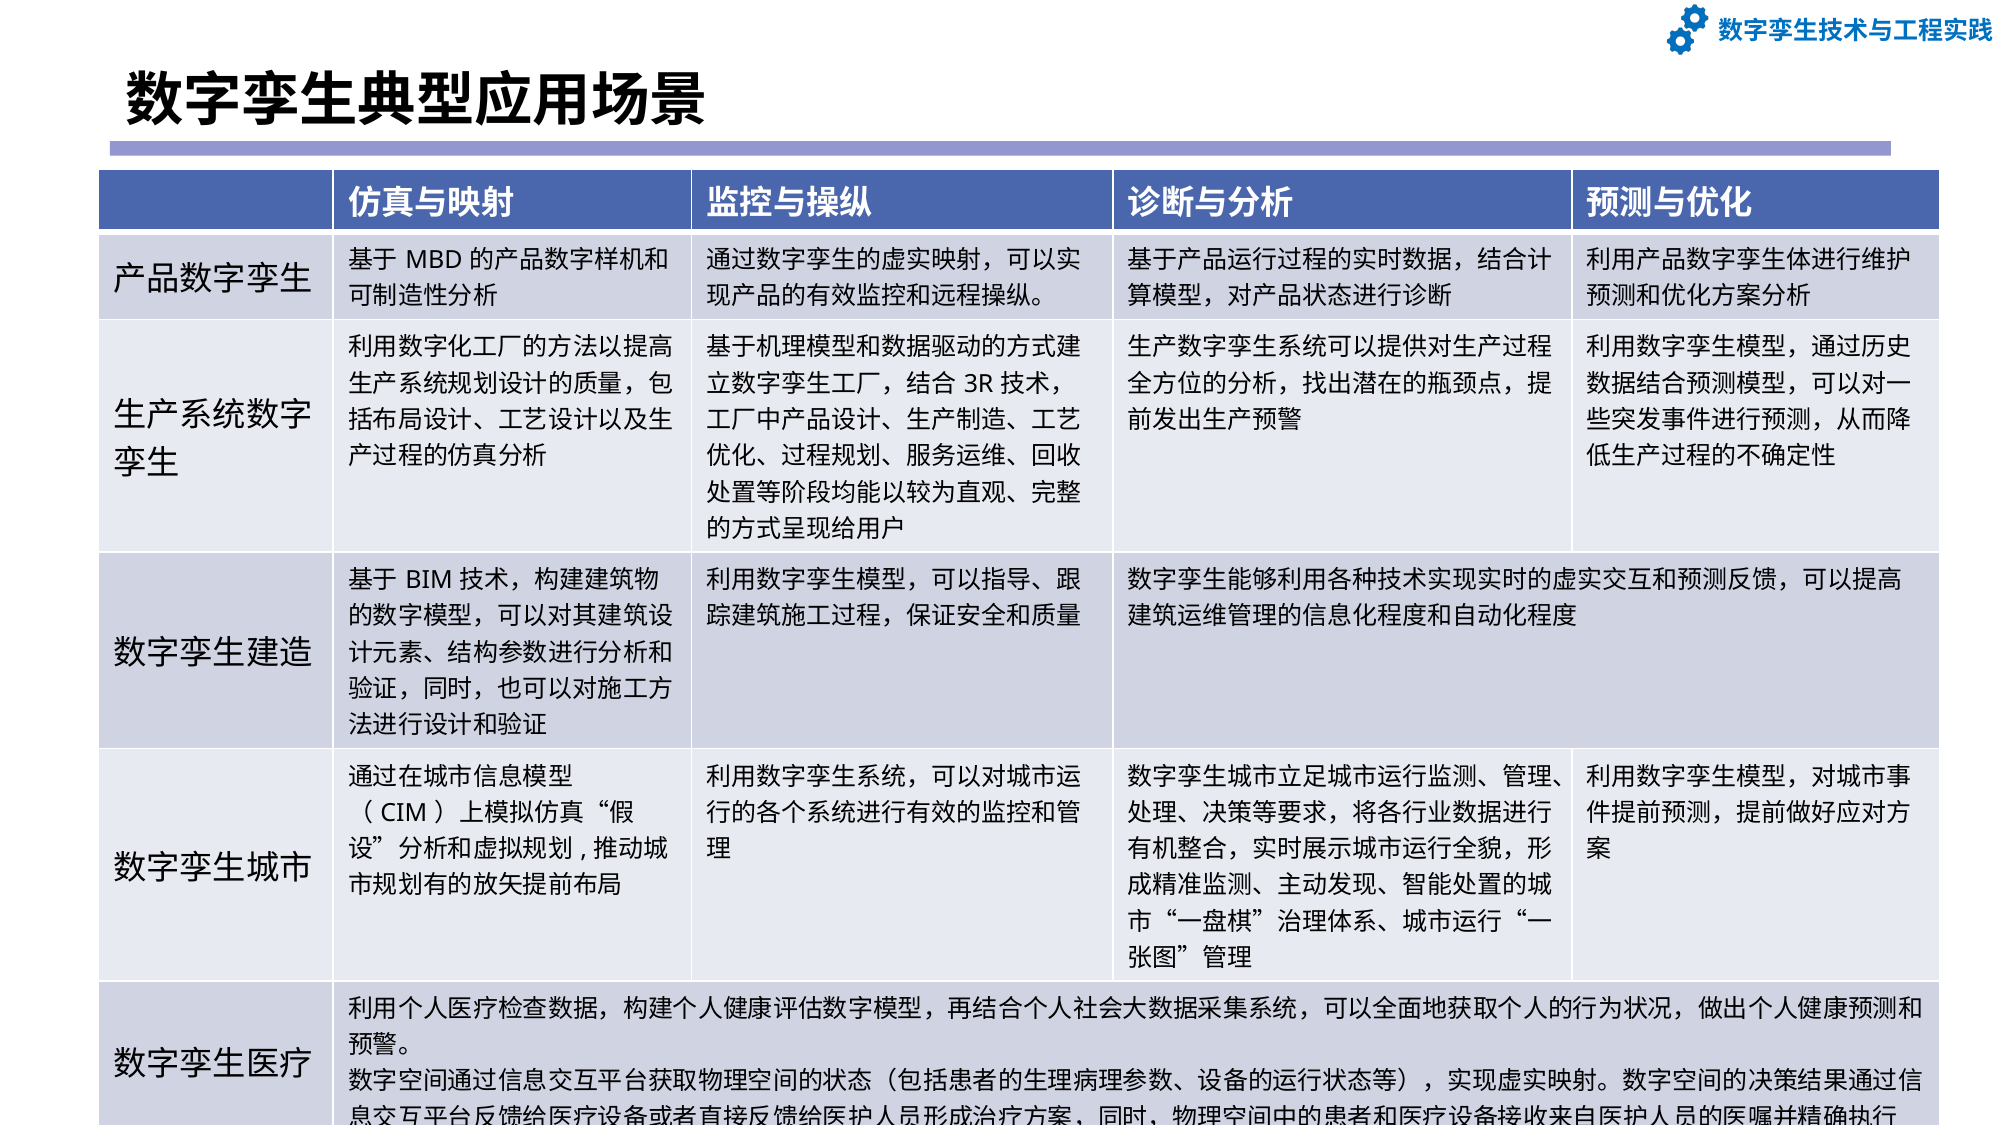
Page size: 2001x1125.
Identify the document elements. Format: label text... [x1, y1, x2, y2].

table_cell 数字孪生能够利用各种技术实现实时的虚实交互和预测反馈，可以提高建筑运维管理的信息化程度和自动化程度 [1114, 553, 1939, 748]
table_header 仿真与映射 [334, 170, 691, 229]
table_cell 数字孪生城市 [99, 749, 332, 980]
table_cell 利用个人医疗检查数据，构建个人健康评估数字模型，再结合个人社会大数据采集系统，可以全面地获取个人的行为状况，做出个人健康预测和预警。 数字空间通过信息交互平台获取物理空间的状态（包括患者的生理病理参数、设备的运行状态等），实现虚实映射。数字空间的决策结果通过信息交互平台反馈给医疗设备或者直接反馈给医护人员形成治疗方案，同时，物理空间中的患者和医疗设备接收来自医护人员的医嘱并精确执行 [334, 982, 1939, 1125]
table_cell 基于MBD的产品数字样机和可制造性分析 [334, 235, 691, 319]
table_cell 生产系统数字孪生 [99, 320, 332, 551]
table_cell 基于机理模型和数据驱动的方式建立数字孪生工厂，结合3R技术，工厂中产品设计、生产制造、工艺优化、过程规划、服务运维、回收处置等阶段均能以较为直观、完整的方式呈现给用户 [692, 320, 1112, 551]
table_header 预测与优化 [1573, 170, 1939, 229]
table_cell 利用产品数字孪生体进行维护预测和优化方案分析 [1573, 235, 1939, 319]
table_cell 产品数字孪生 [99, 235, 332, 319]
table_cell 利用数字化工厂的方法以提高生产系统规划设计的质量，包括布局设计、工艺设计以及生产过程的仿真分析 [334, 320, 691, 551]
table_header [99, 170, 332, 229]
table_cell 利用数字孪生模型，可以指导、跟踪建筑施工过程，保证安全和质量 [692, 553, 1112, 748]
table_cell 数字孪生城市立足城市运行监测、管理、处理、决策等要求，将各行业数据进行有机整合，实时展示城市运行全貌，形成精准监测、主动发现、智能处置的城市“一盘棋”治理体系、城市运行“一张图”管理 [1114, 749, 1571, 980]
table_cell 利用数字孪生模型，通过历史数据结合预测模型，可以对一些突发事件进行预测，从而降低生产过程的不确定性 [1573, 320, 1939, 551]
table_cell 通过在城市信息模型（CIM）上模拟仿真“假设”分析和虚拟规划,推动城市规划有的放矢提前布局 [334, 749, 691, 980]
table_cell 基于BIM技术，构建建筑物的数字模型，可以对其建筑设计元素、结构参数进行分析和验证，同时，也可以对施工方法进行设计和验证 [334, 553, 691, 748]
table_cell 利用数字孪生系统，可以对城市运行的各个系统进行有效的监控和管理 [692, 749, 1112, 980]
table_cell 通过数字孪生的虚实映射，可以实现产品的有效监控和远程操纵。 [692, 235, 1112, 319]
table_header 诊断与分析 [1114, 170, 1571, 229]
table_cell 利用数字孪生模型，对城市事件提前预测，提前做好应对方案 [1573, 749, 1939, 980]
table_cell 生产数字孪生系统可以提供对生产过程全方位的分析，找出潜在的瓶颈点，提前发出生产预警 [1114, 320, 1571, 551]
table_header 监控与操纵 [692, 170, 1112, 229]
title 数字孪生典型应用场景 [109, 0, 1890, 142]
table_cell 基于产品运行过程的实时数据，结合计算模型，对产品状态进行诊断 [1114, 235, 1571, 319]
table_cell 数字孪生建造 [99, 553, 332, 748]
table_cell 数字孪生医疗 [99, 982, 332, 1125]
